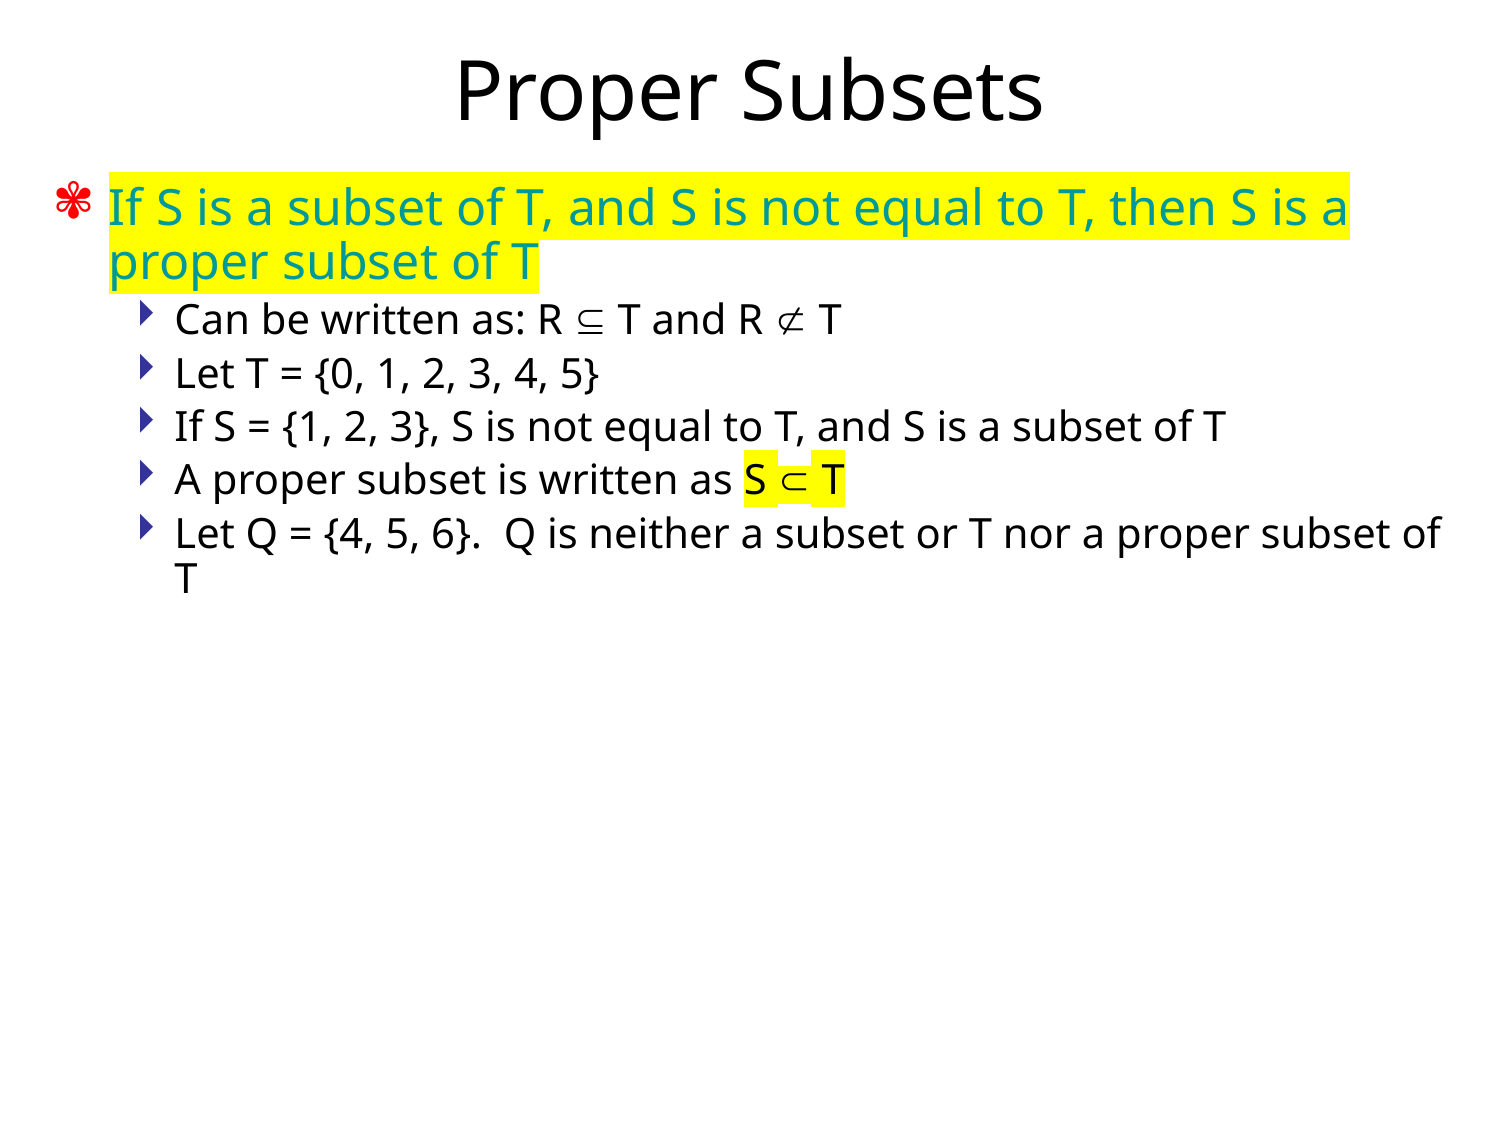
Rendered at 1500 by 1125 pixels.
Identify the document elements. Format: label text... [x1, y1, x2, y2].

title Proper Subsets [37, 24, 1463, 151]
list If S is a subset of T, and S is not equal to T, then S is a proper subset of T Can be written as: R  T and R  T Let T = {0, 1, 2, 3, 4, 5} If S = {1, 2, 3}, S is not equal to T, and S is a subset of T A proper subset is written as S  T Let Q = {4, 5, 6}. Q is neither a subset or T nor a proper subset of T [37, 174, 1463, 1038]
